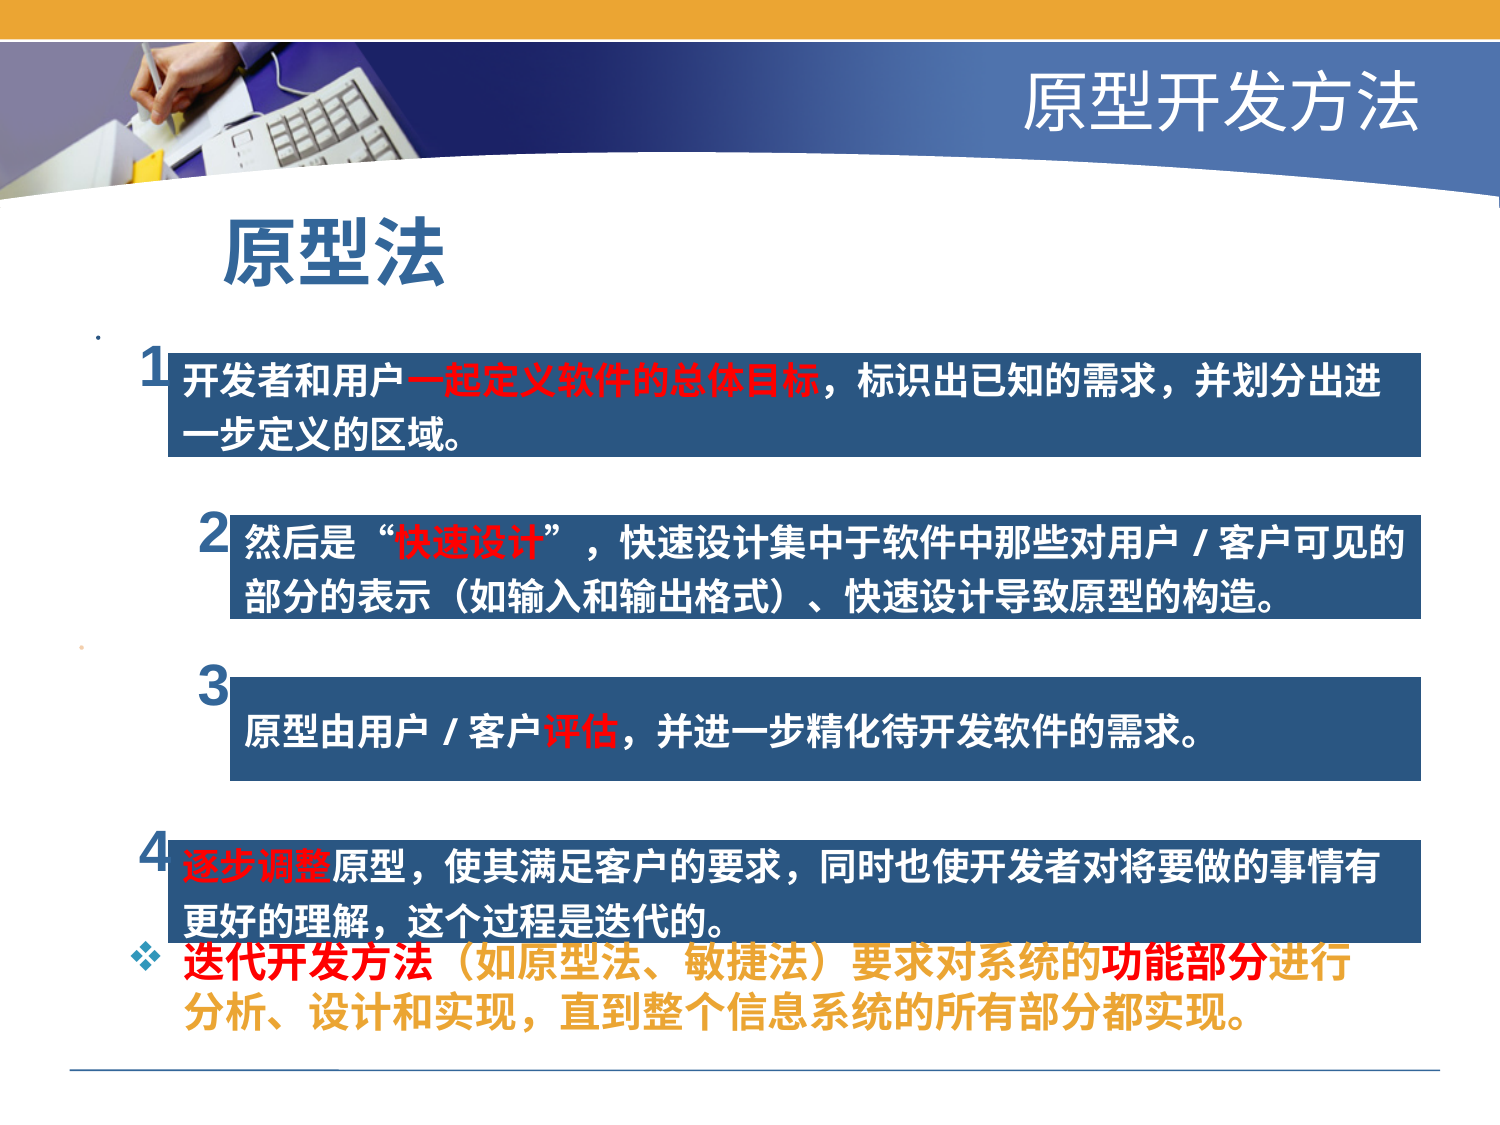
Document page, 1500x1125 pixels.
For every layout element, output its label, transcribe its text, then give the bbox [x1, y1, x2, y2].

list 迭代开发方法（如原型法、敏捷法）要求对系统的功能部分进行分析、设计和实现，直到整个信息系统的所有部分都实现。 [111, 961, 1388, 1068]
title 原型开发方法 [412, 49, 1438, 151]
text_box 原型法 [208, 198, 463, 248]
picture [0, 42, 1500, 199]
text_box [76, 249, 1424, 953]
